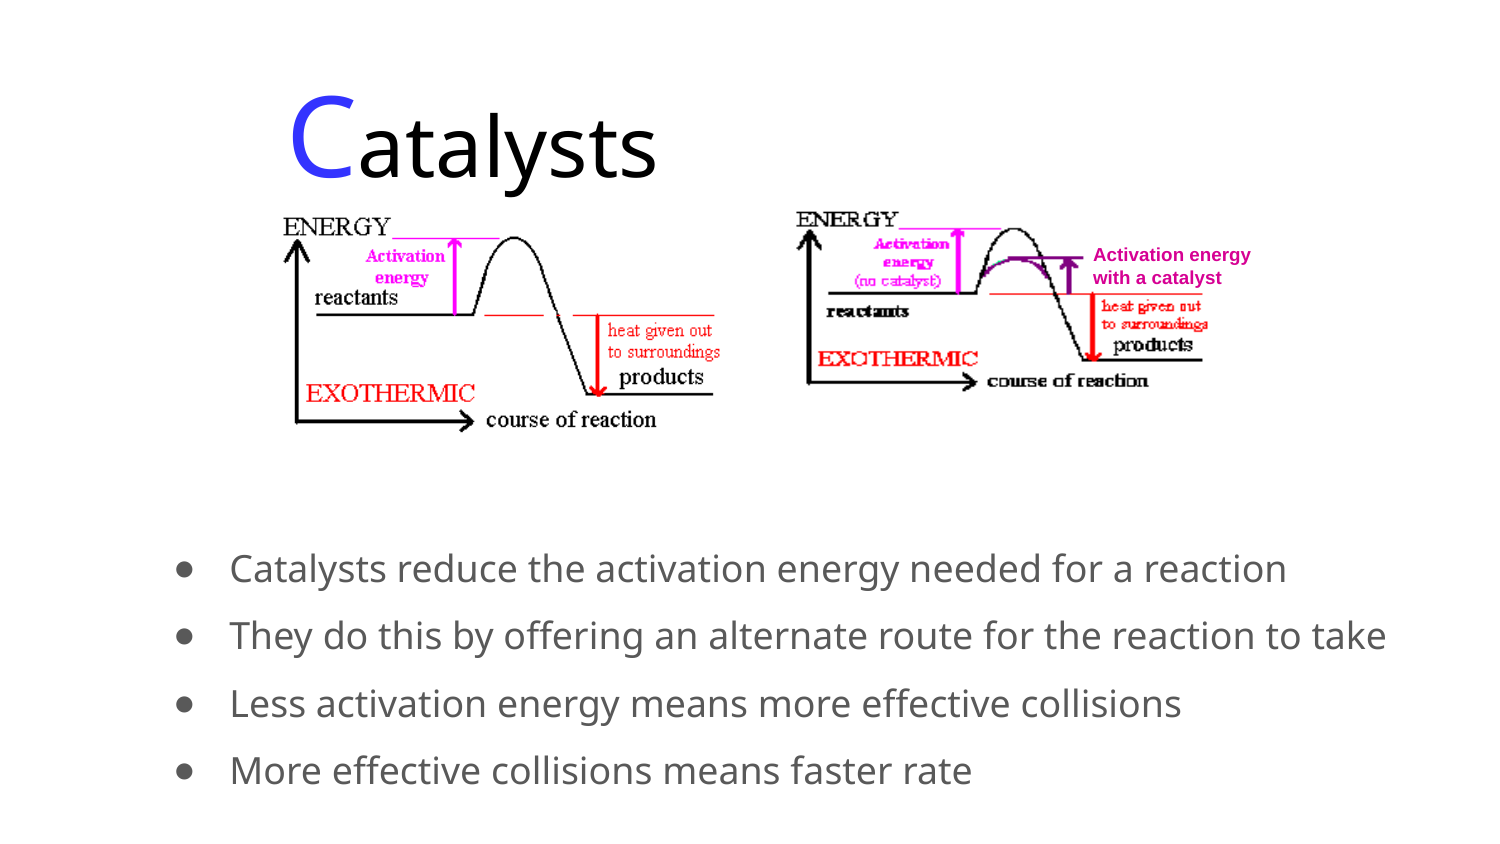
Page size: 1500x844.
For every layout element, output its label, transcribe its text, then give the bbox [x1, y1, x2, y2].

text_box Activation energy with a catalyst [1242, 235, 1267, 296]
title Catalysts [271, 49, 1229, 191]
list Catalysts reduce the activation energy needed for a reaction They do this by offering an alternate route for the reaction to take Less activation energy means more effective collisions More effective collisions means faster rate [139, 507, 1484, 844]
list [785, 208, 1238, 437]
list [271, 208, 741, 437]
